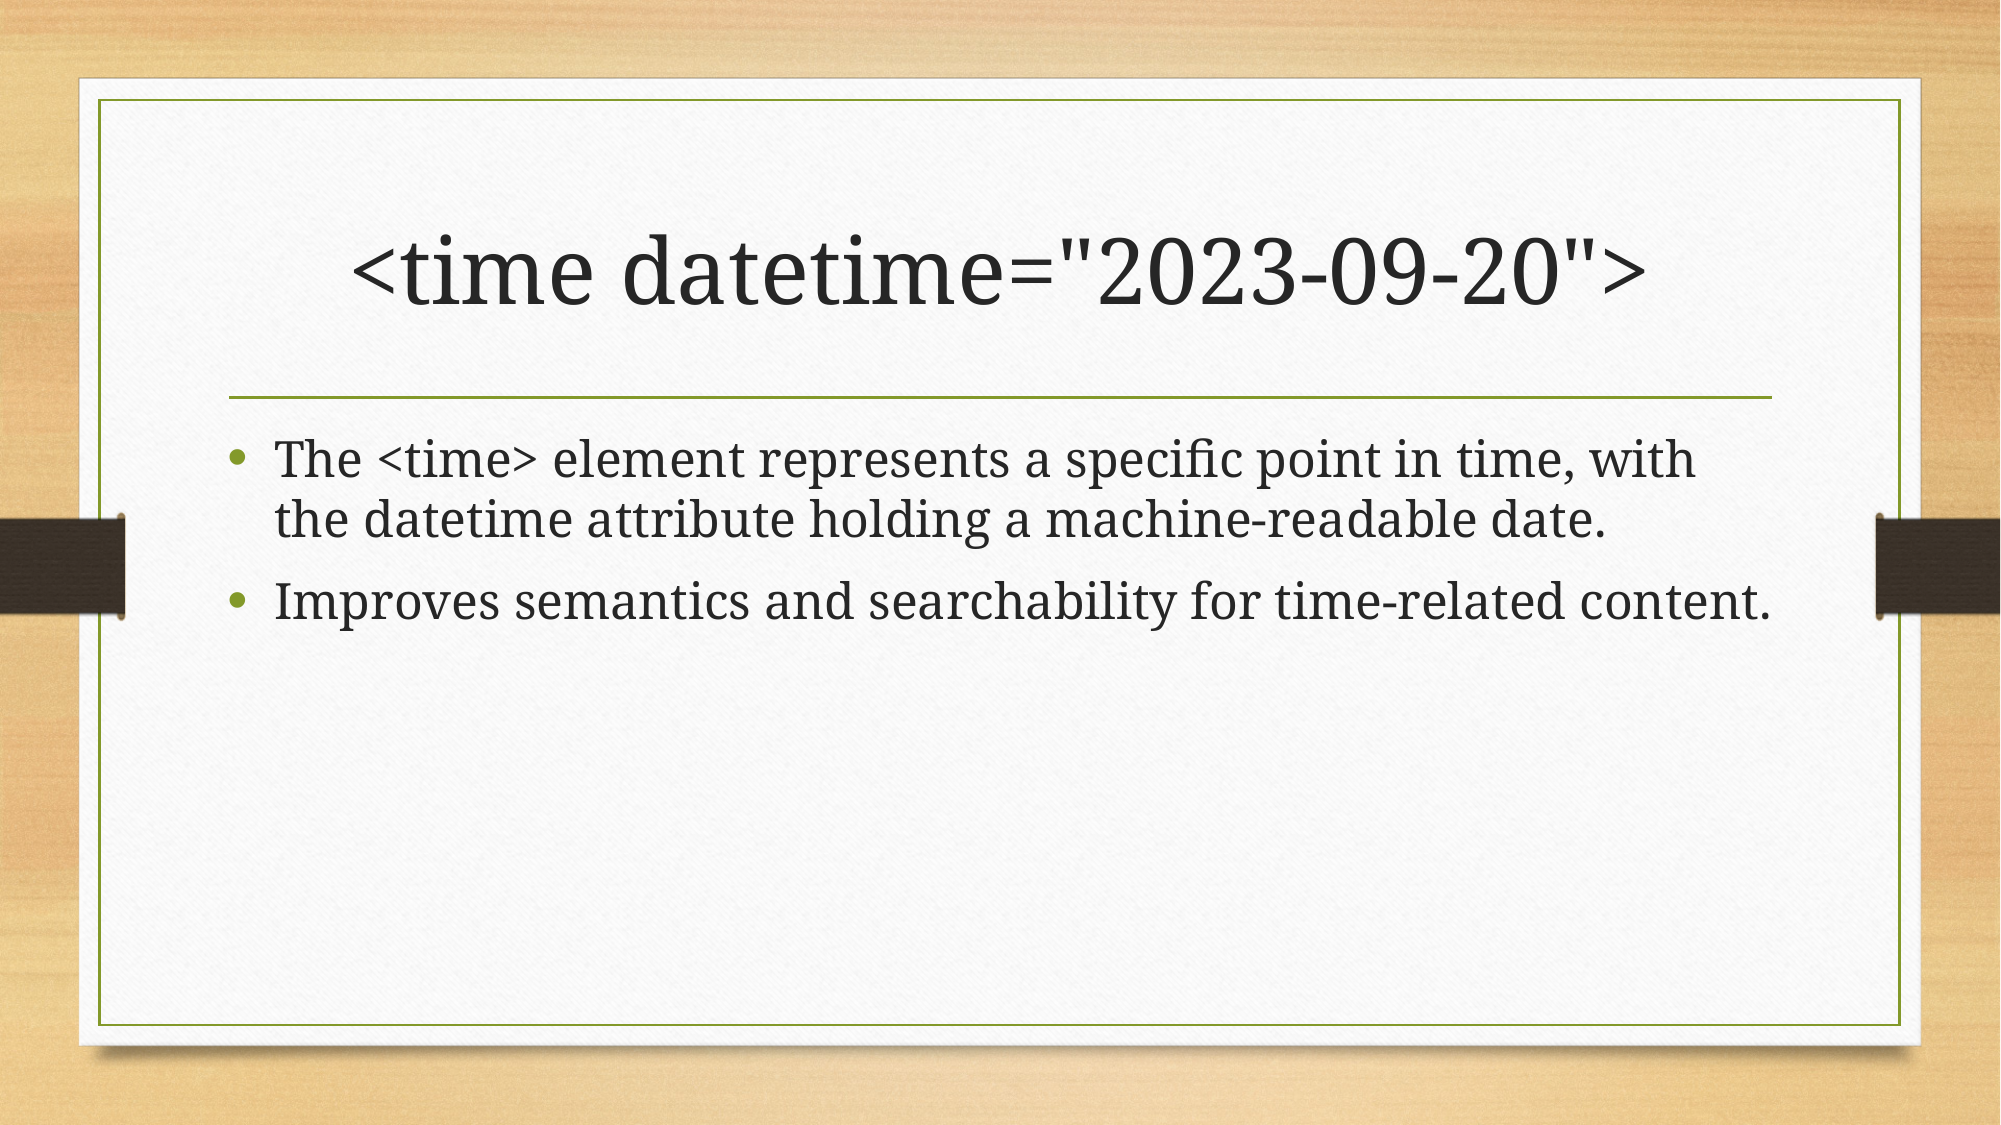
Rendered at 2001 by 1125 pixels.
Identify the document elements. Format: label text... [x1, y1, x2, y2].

list The <time> element represents a specific point in time, with the datetime attribute holding a machine-readable date. Improves semantics and searchability for time-related content. [212, 419, 1788, 964]
picture [0, 0, 2001, 1125]
title <time datetime="2023-09-20"> [212, 161, 1788, 375]
